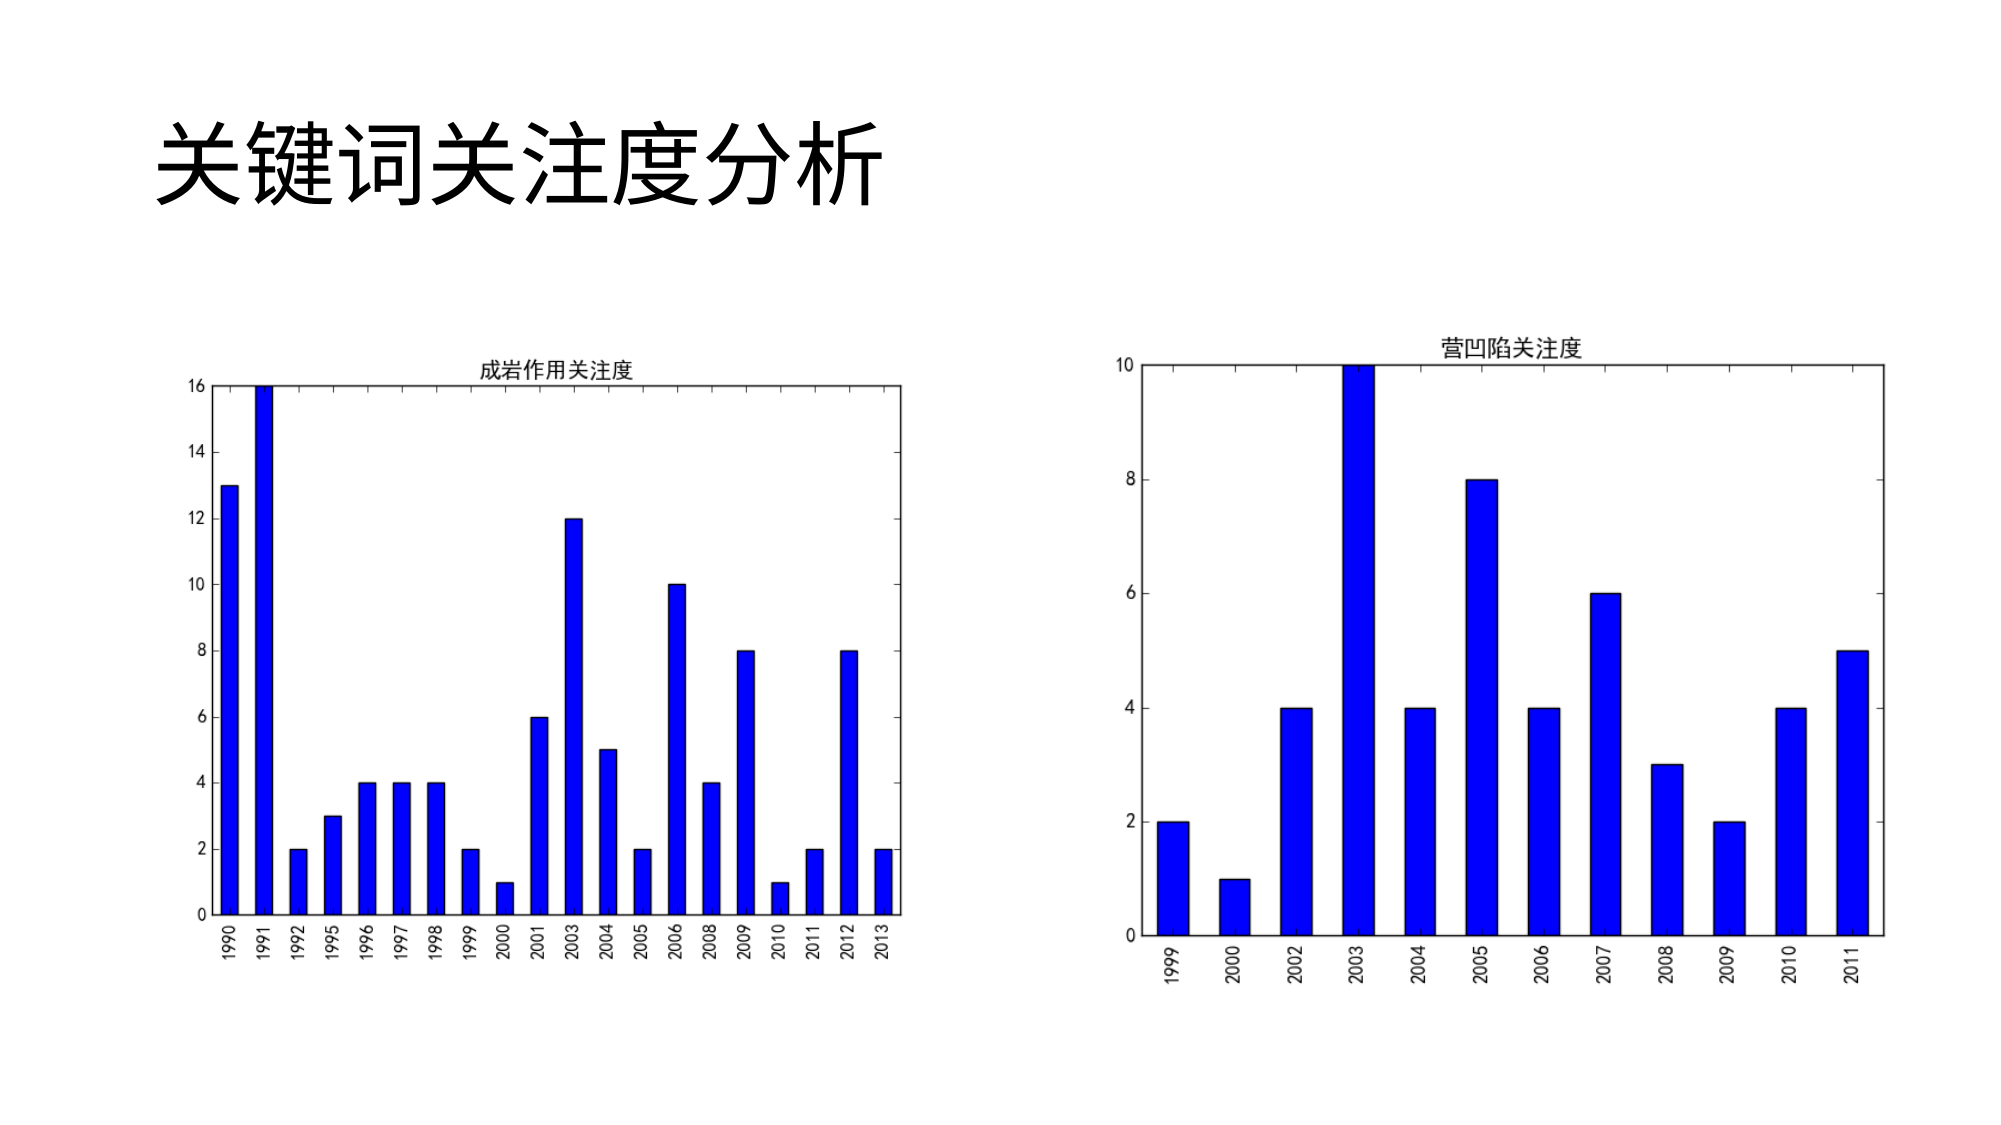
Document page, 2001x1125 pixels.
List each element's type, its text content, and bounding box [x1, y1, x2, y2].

picture [101, 320, 989, 981]
picture [1022, 294, 1979, 1008]
title 关键词关注度分析 [137, 59, 1863, 278]
